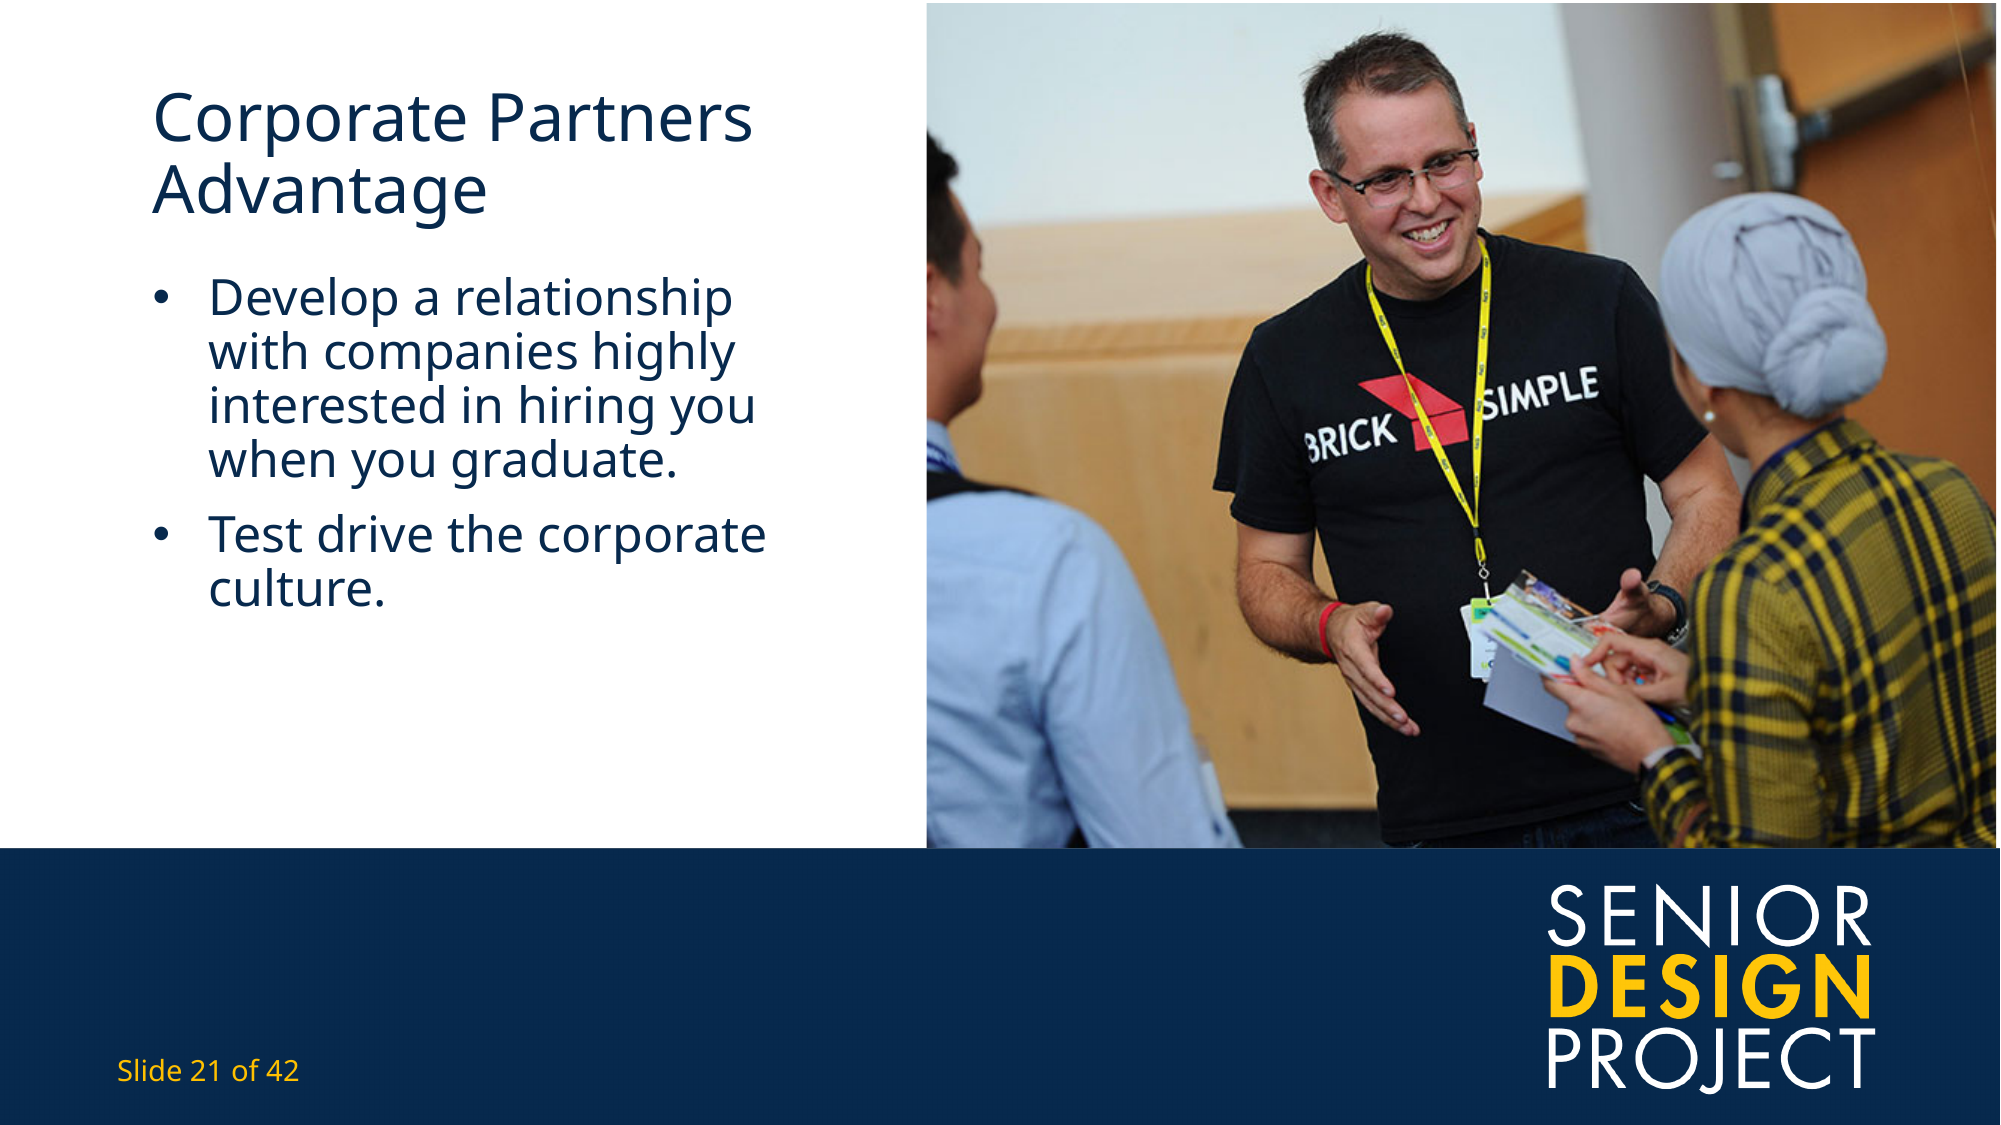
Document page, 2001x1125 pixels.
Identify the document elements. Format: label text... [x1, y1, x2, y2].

title Corporate Partners Advantage [137, 75, 783, 236]
picture [0, 0, 2000, 1125]
slide_number Slide 21 of 42 [102, 1042, 553, 1103]
list Develop a relationship with companies highly interested in hiring you when you graduate. Test drive the corporate culture. [137, 265, 851, 766]
